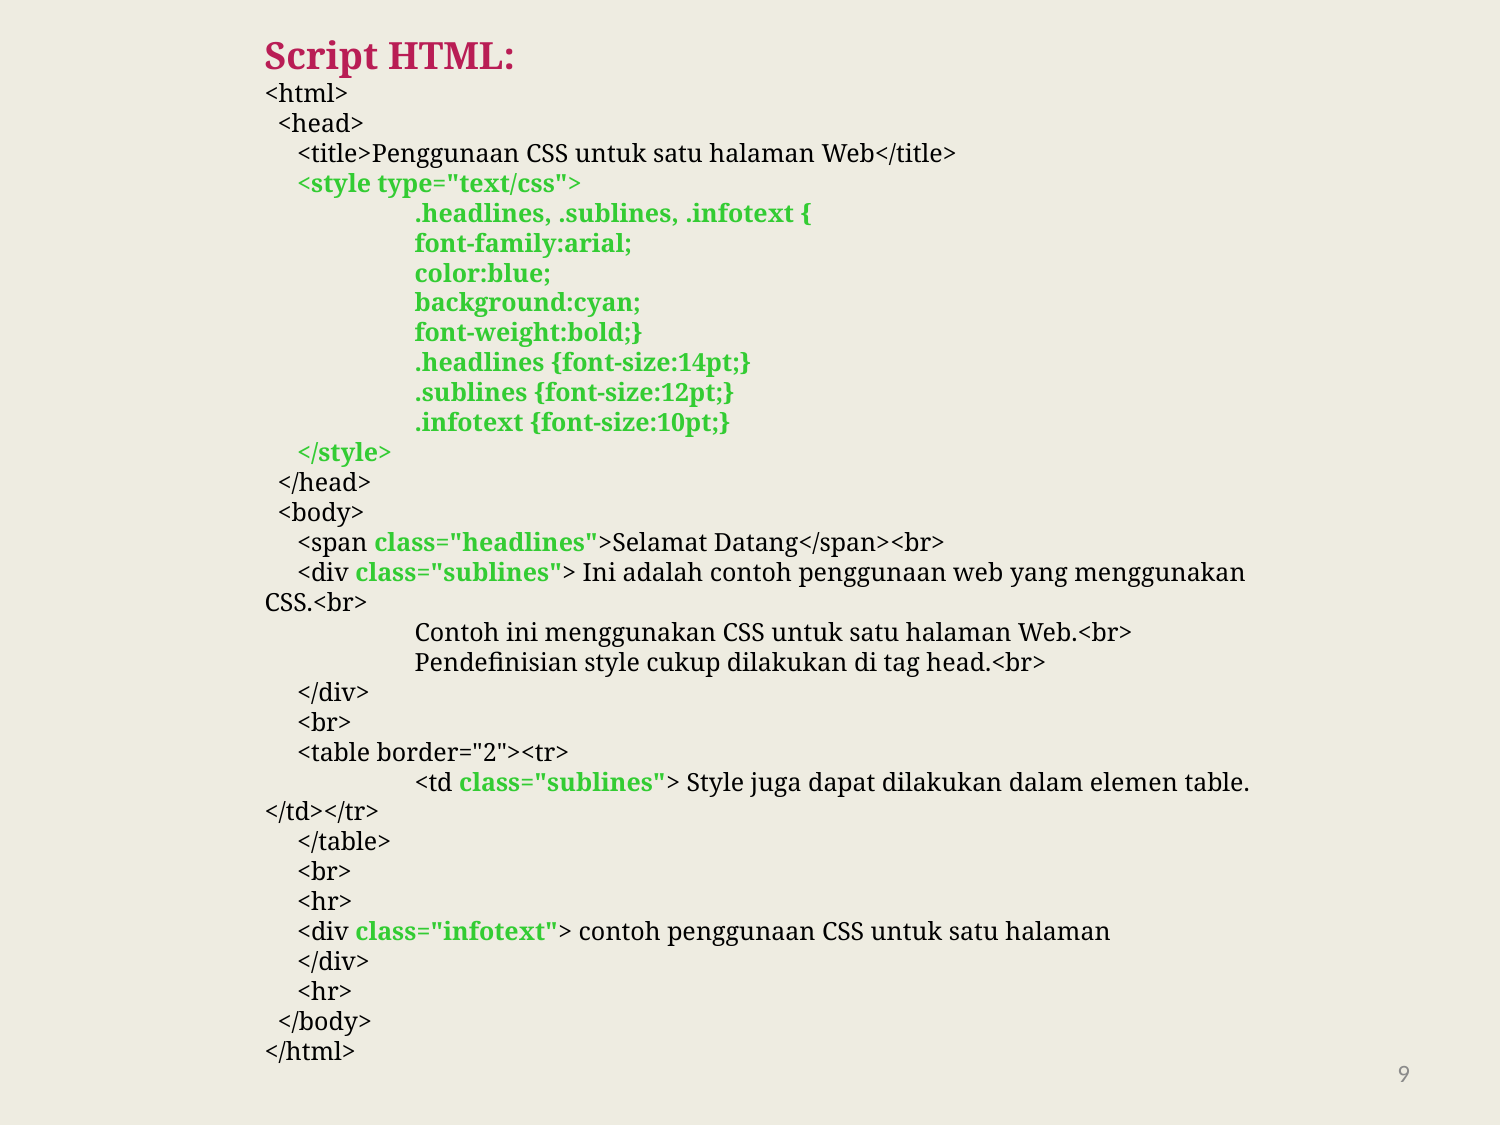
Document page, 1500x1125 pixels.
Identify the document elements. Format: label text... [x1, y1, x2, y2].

text_box Script HTML: <html> <head> <title>Penggunaan CSS untuk satu halaman Web</title> <style type="text/css"> .headlines, .sublines, .infotext { font-family:arial; color:blue; background:cyan; font-weight:bold;} .headlines {font-size:14pt;} .sublines {font-size:12pt;} .infotext {font-size:10pt;} </style> </head> <body> <span class="headlines">Selamat Datang</span><br> <div class="sublines"> Ini adalah contoh penggunaan web yang menggunakan CSS.<br> Contoh ini menggunakan CSS untuk satu halaman Web.<br> Pendefinisian style cukup dilakukan di tag head.<br> </div> <br> <table border="2"><tr> <td class="sublines"> Style juga dapat dilakukan dalam elemen table. </td></tr> </table> <br> <hr> <div class="infotext"> contoh penggunaan CSS untuk satu halaman </div> <hr> </body> </html> [249, 24, 1363, 1073]
slide_number 9 [1074, 1042, 1425, 1103]
